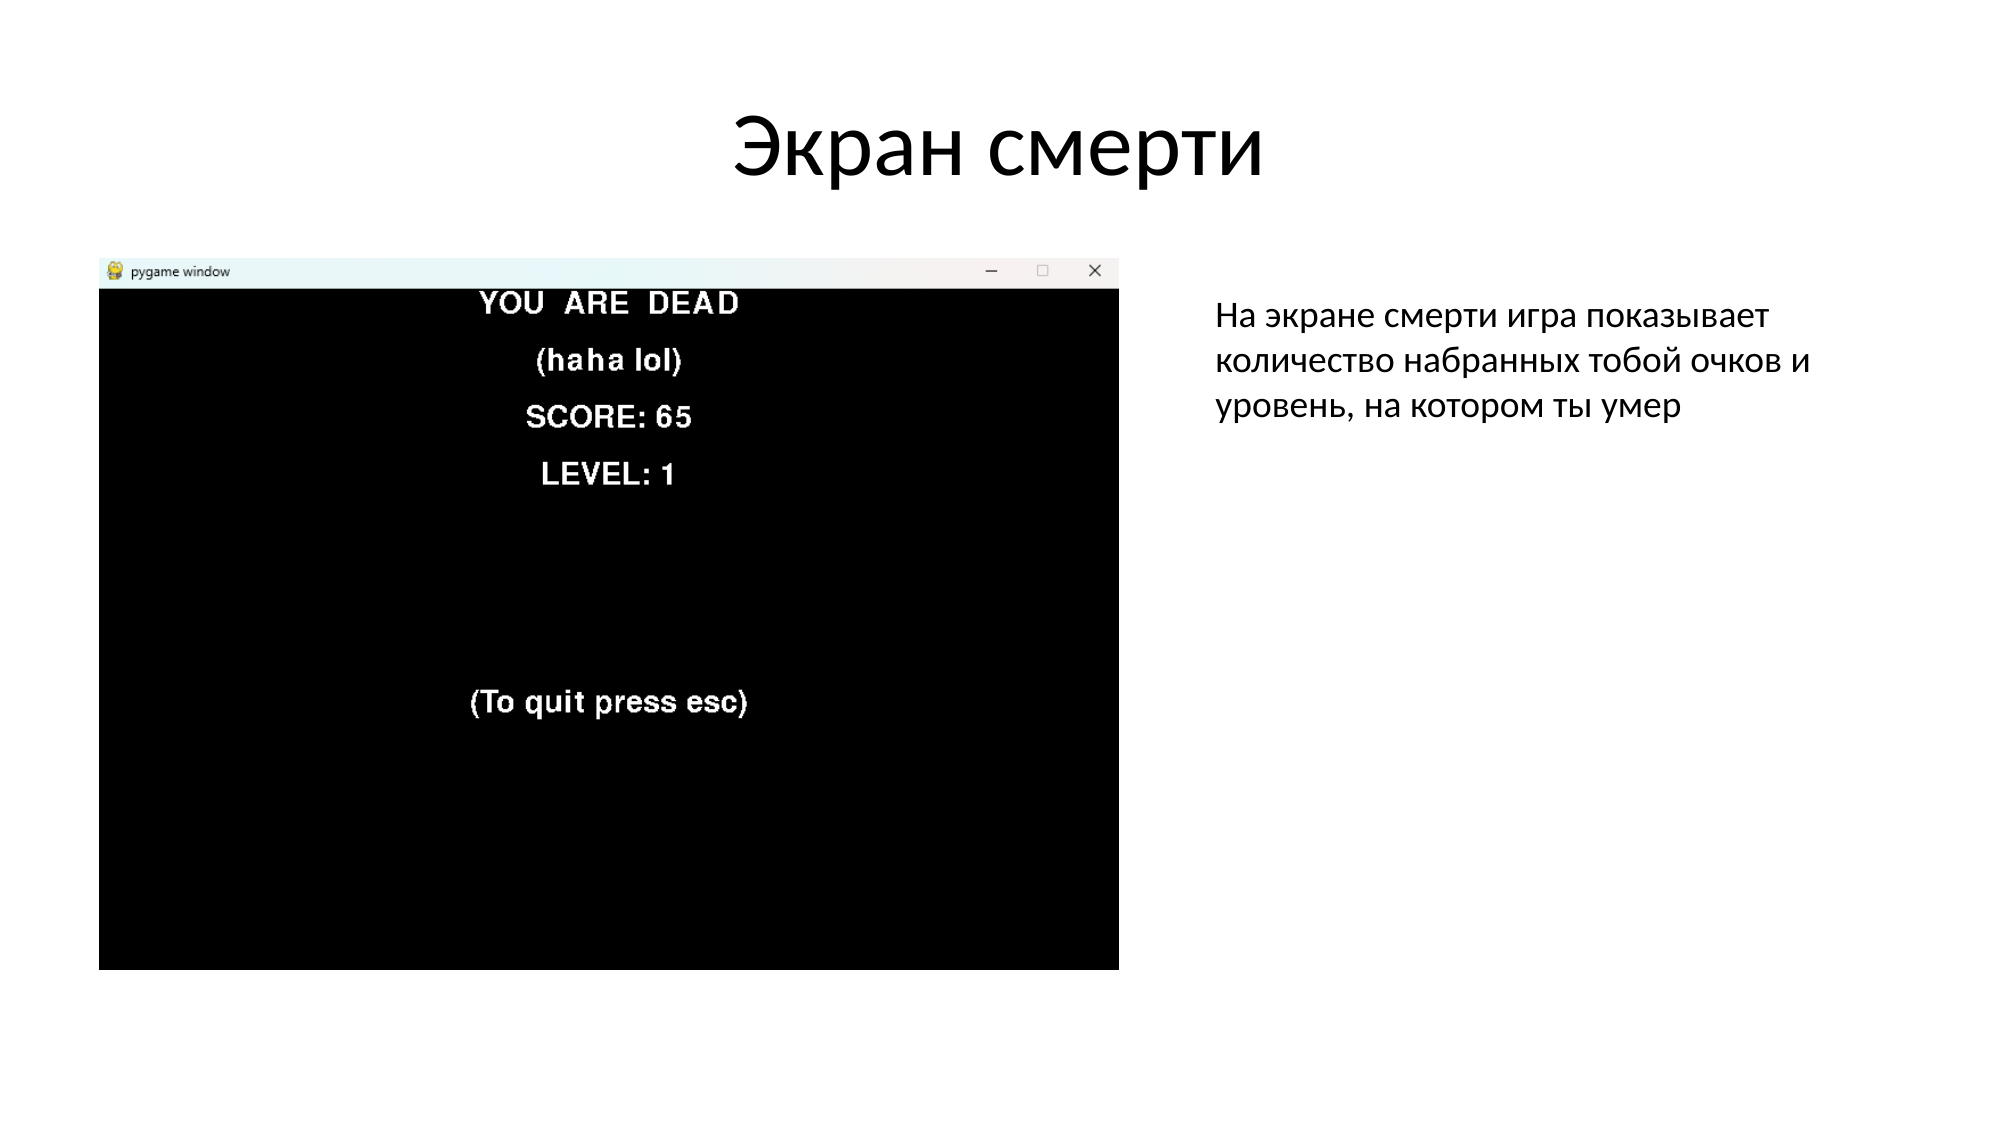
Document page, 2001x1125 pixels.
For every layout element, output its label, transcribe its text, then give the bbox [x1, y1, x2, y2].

picture [98, 258, 1119, 971]
title Экран смерти [99, 45, 1900, 233]
text_box На экране смерти игра показывает количество набранных тобой очков и уровень, на котором ты умер [1200, 282, 1884, 433]
